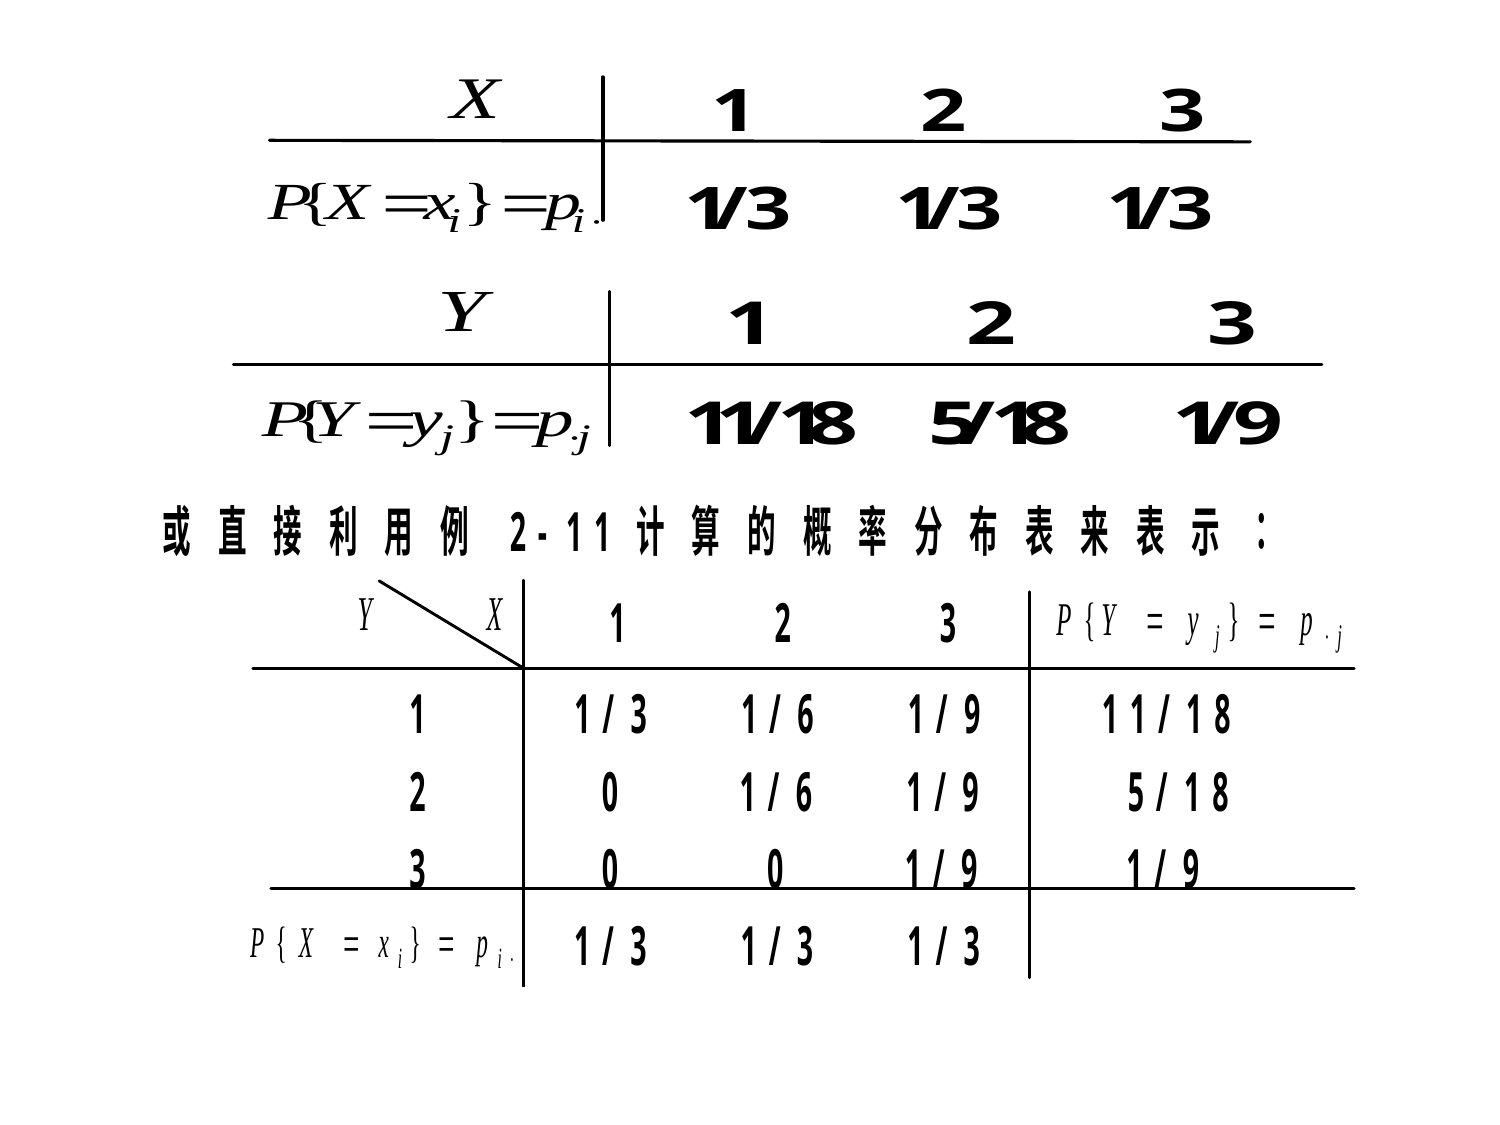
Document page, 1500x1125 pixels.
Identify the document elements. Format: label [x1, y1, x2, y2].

text_box [74, 272, 1500, 488]
text_box [162, 485, 1463, 987]
text_box [112, 59, 1500, 263]
